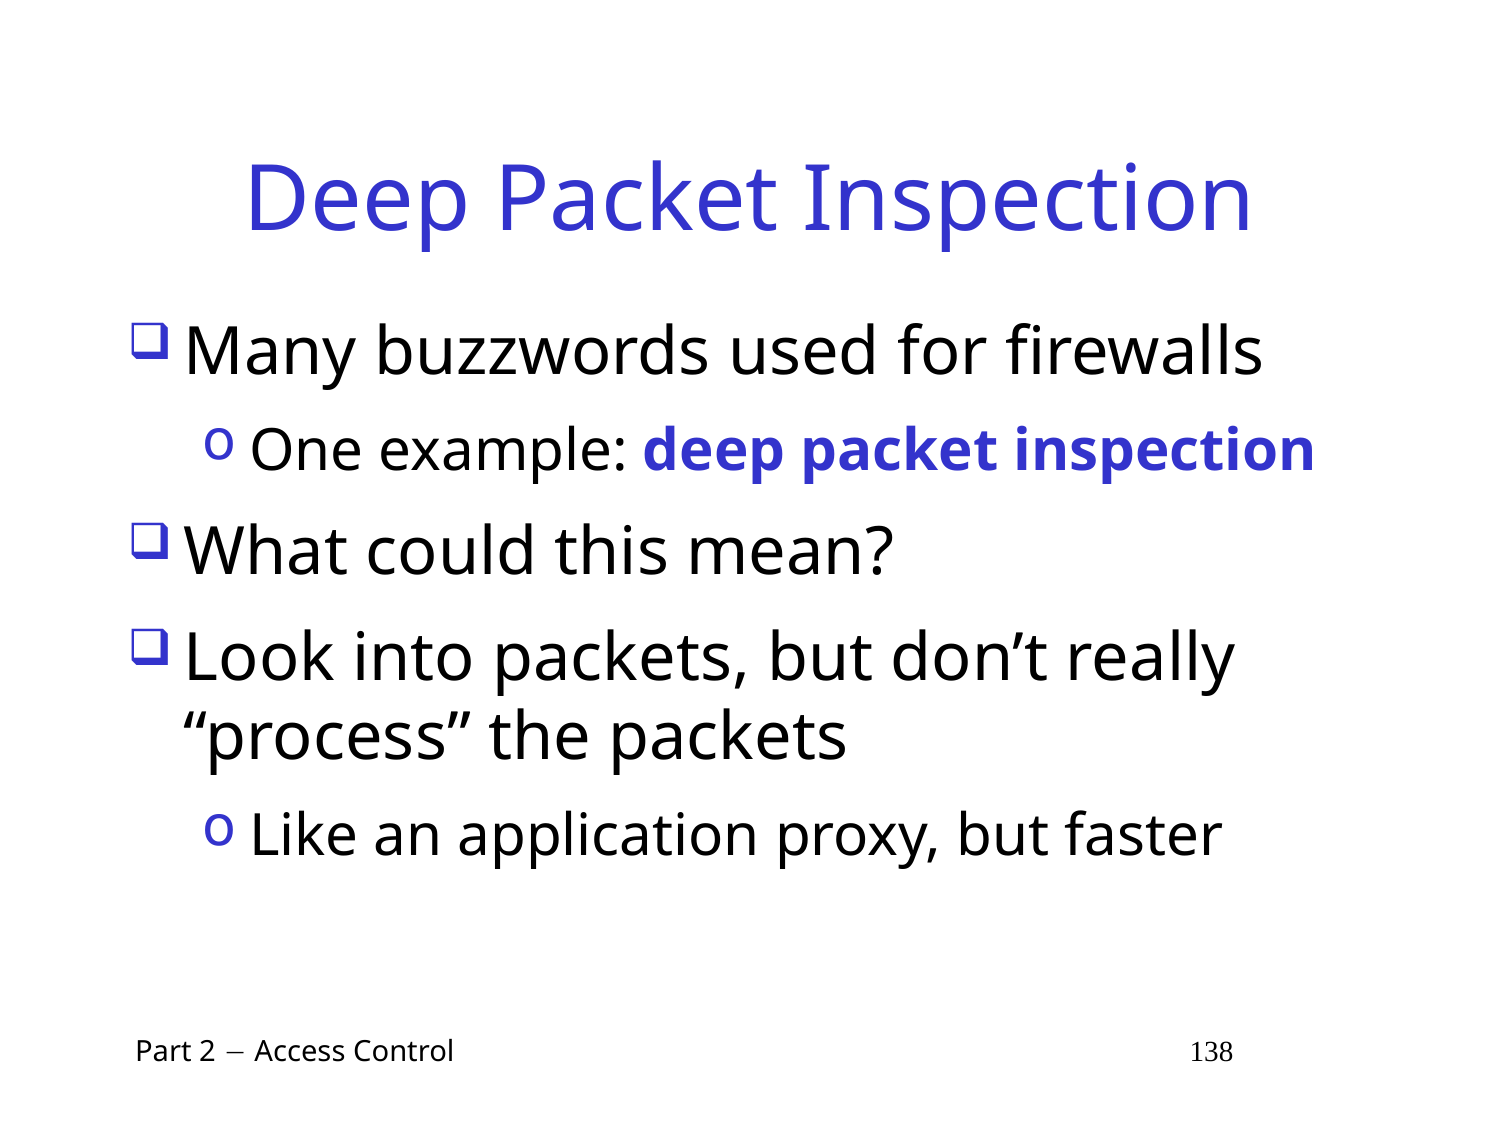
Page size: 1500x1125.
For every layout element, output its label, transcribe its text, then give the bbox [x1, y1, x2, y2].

footer Part 2  Access Control 138 [112, 1024, 1401, 1101]
list Many buzzwords used for firewalls One example: deep packet inspection What could this mean? Look into packets, but don’t really “process” the packets Like an application proxy, but faster [112, 299, 1388, 976]
title Deep Packet Inspection [112, 99, 1388, 288]
